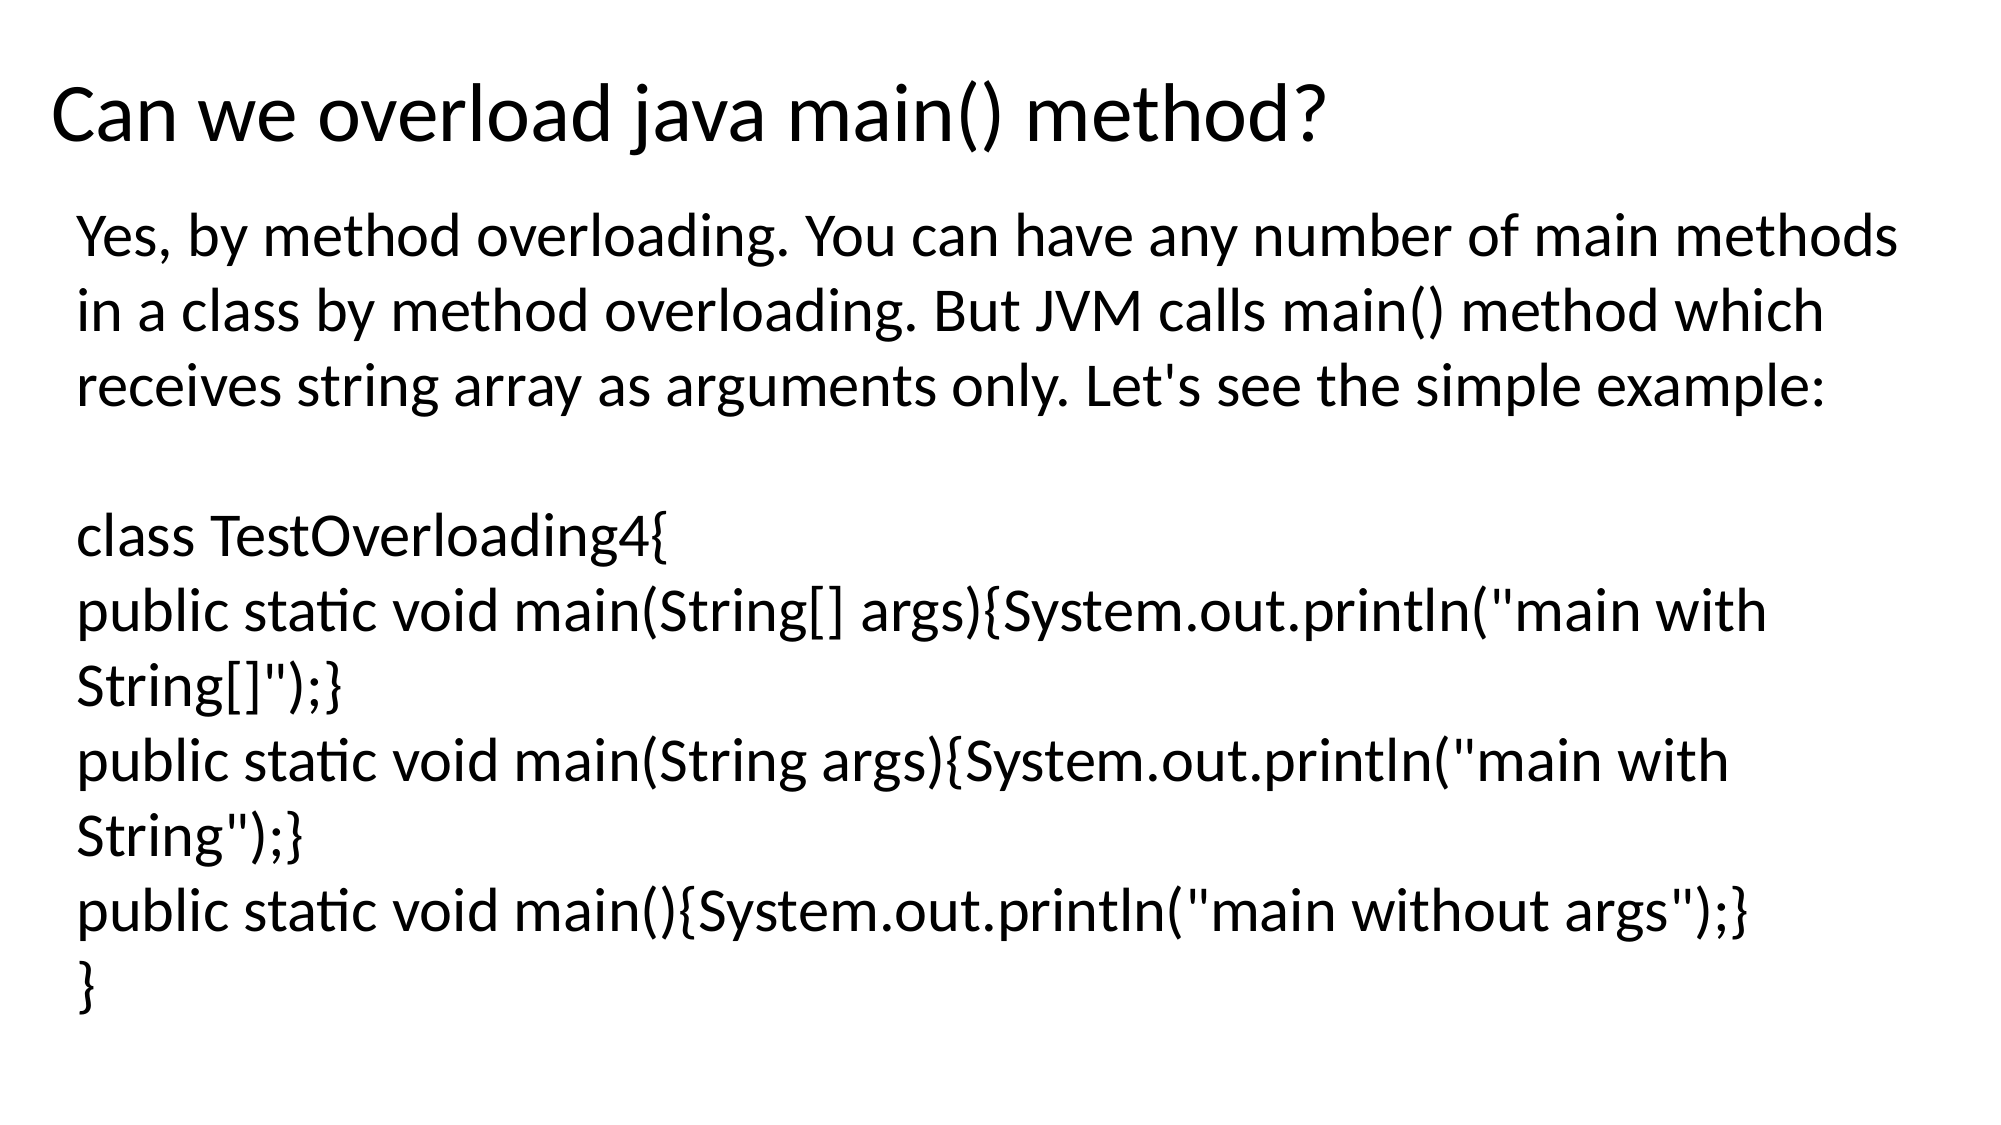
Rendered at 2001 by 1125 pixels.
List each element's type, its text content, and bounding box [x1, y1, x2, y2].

text_box Can we overload java main() method? [36, 51, 1982, 166]
text_box Yes, by method overloading. You can have any number of main methods in a class by method overloading. But JVM calls main() method which receives string array as arguments only. Let's see the simple example: class TestOverloading4{ public static void main(String[] args){System.out.println("main with String[]");} public static void main(String args){System.out.println("main with String");} public static void main(){System.out.println("main without args");} } [61, 186, 1959, 1114]
